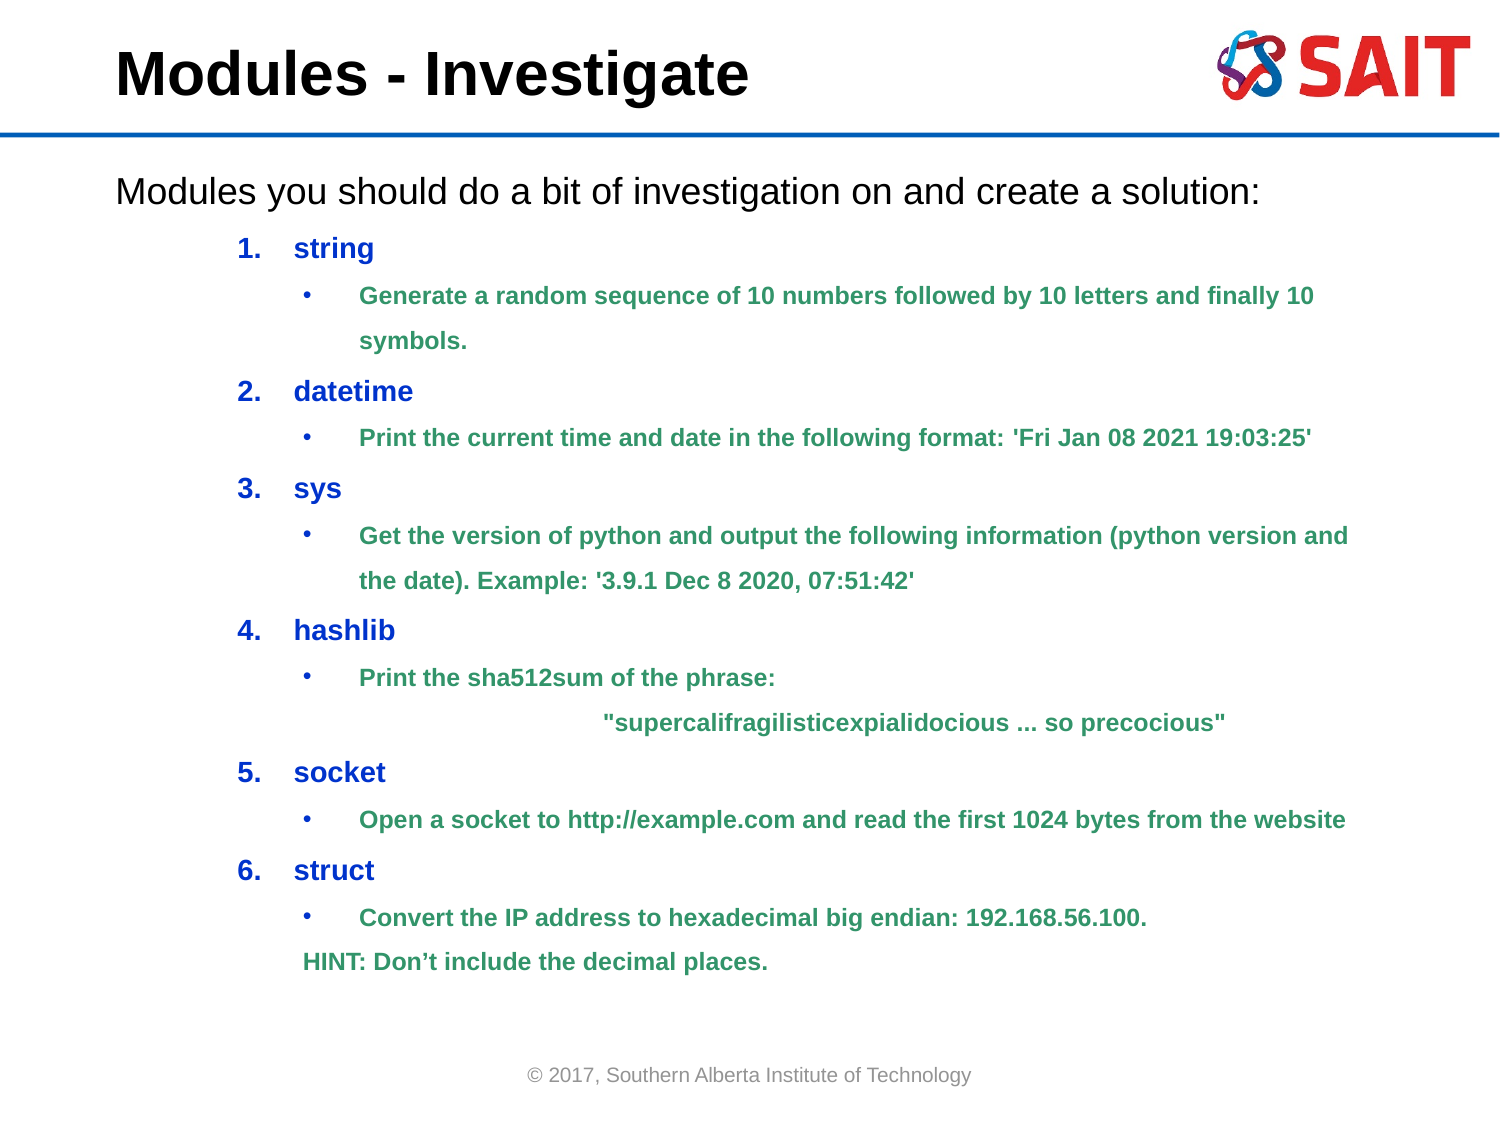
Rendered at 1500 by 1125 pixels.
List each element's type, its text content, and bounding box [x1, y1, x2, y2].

picture [1187, 0, 1500, 130]
text_box Modules you should do a bit of investigation on and create a solution: string Generate a random sequence of 10 numbers followed by 10 letters and finally 10 symbols. datetime Print the current time and date in the following format: 'Fri Jan 08 2021 19:03:25' sys Get the version of python and output the following information (python version and the date). Example: '3.9.1 Dec 8 2020, 07:51:42' hashlib Print the sha512sum of the phrase: "supercalifragilisticexpialidocious ... so precocious" socket Open a socket to http://example.com and read the first 1024 bytes from the website struct Convert the IP address to hexadecimal big endian: 192.168.56.100. HINT: Don’t include the decimal places. [100, 137, 1399, 984]
text_box Modules - Investigate [100, 26, 1200, 137]
